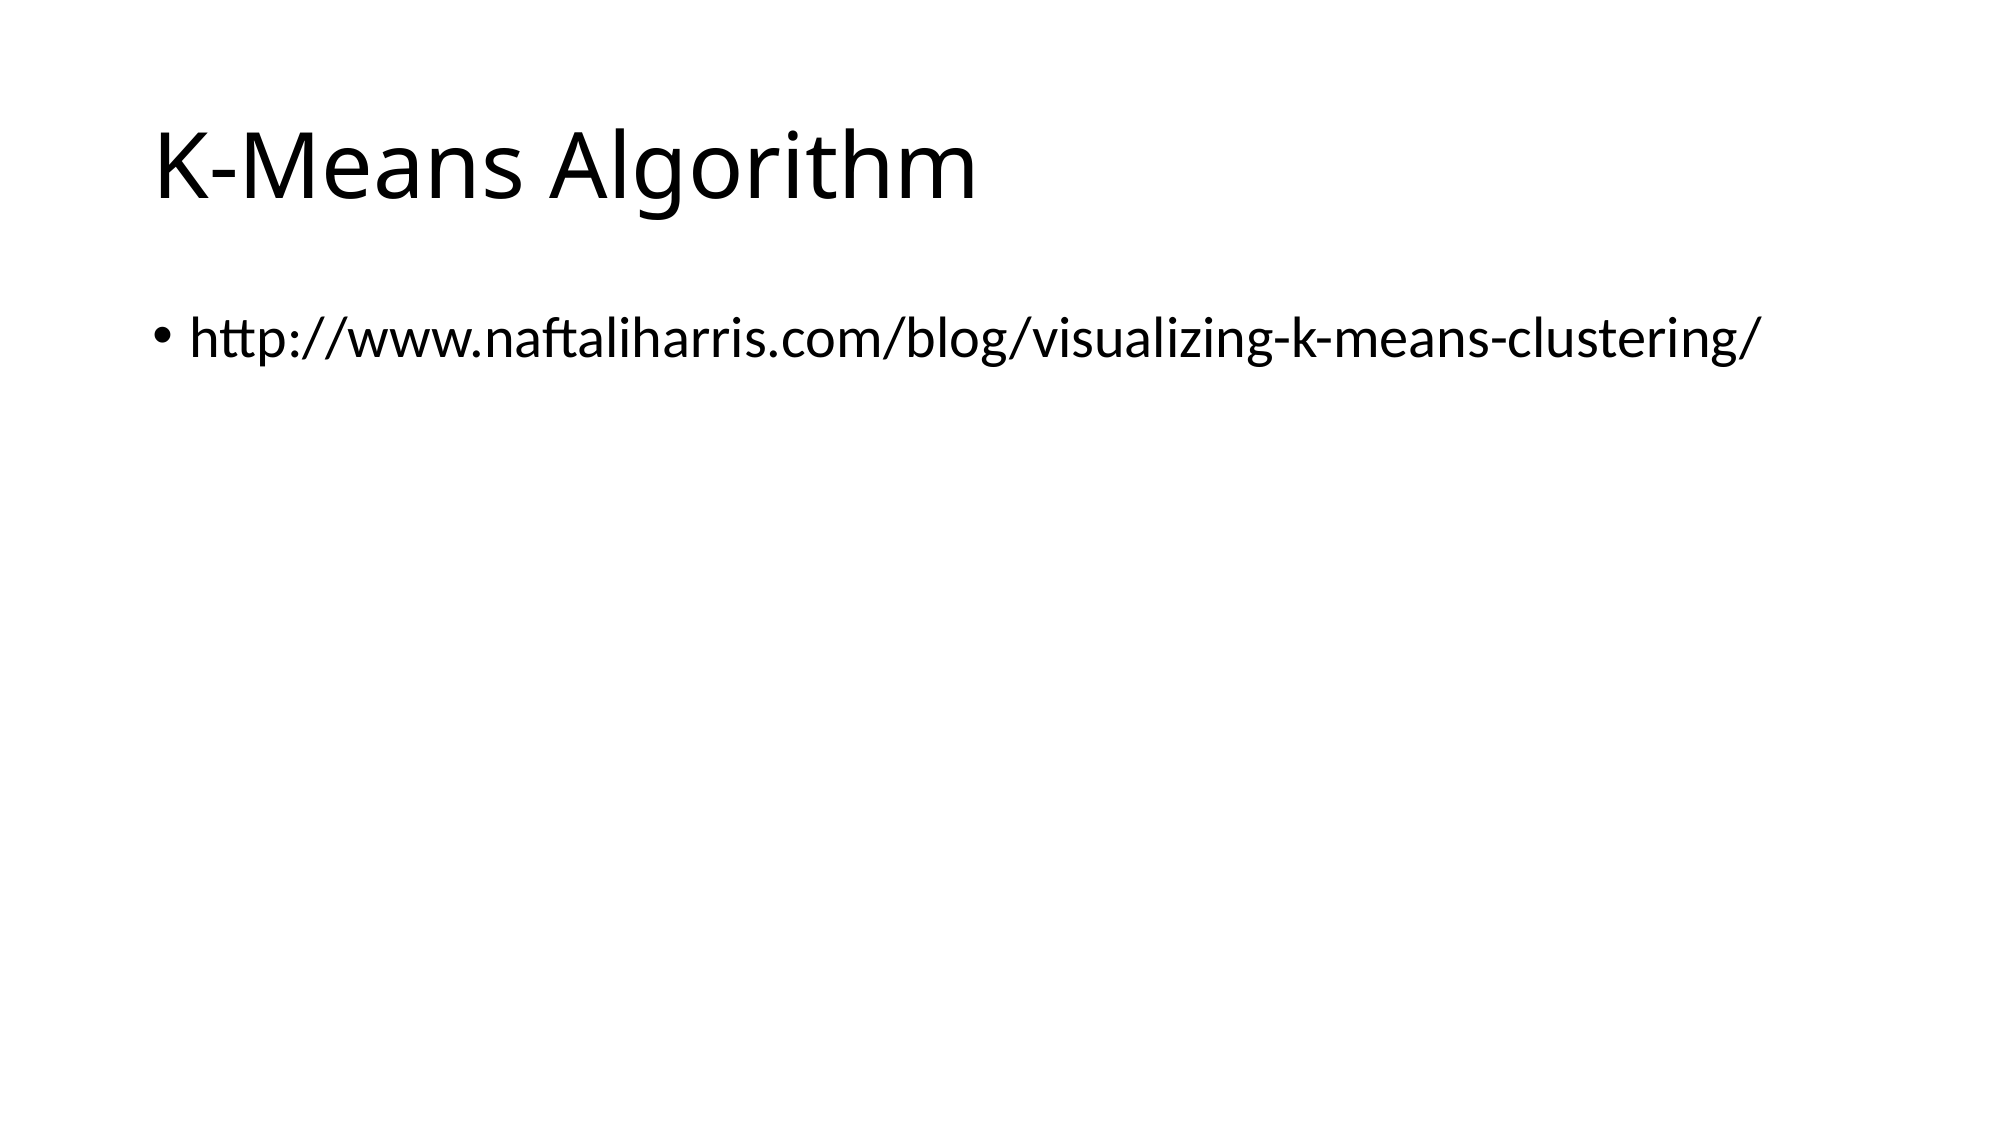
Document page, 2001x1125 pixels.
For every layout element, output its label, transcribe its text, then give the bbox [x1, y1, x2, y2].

title K-Means Algorithm [137, 59, 1863, 278]
list http://www.naftaliharris.com/blog/visualizing-k-means-clustering/ [137, 299, 1863, 1014]
